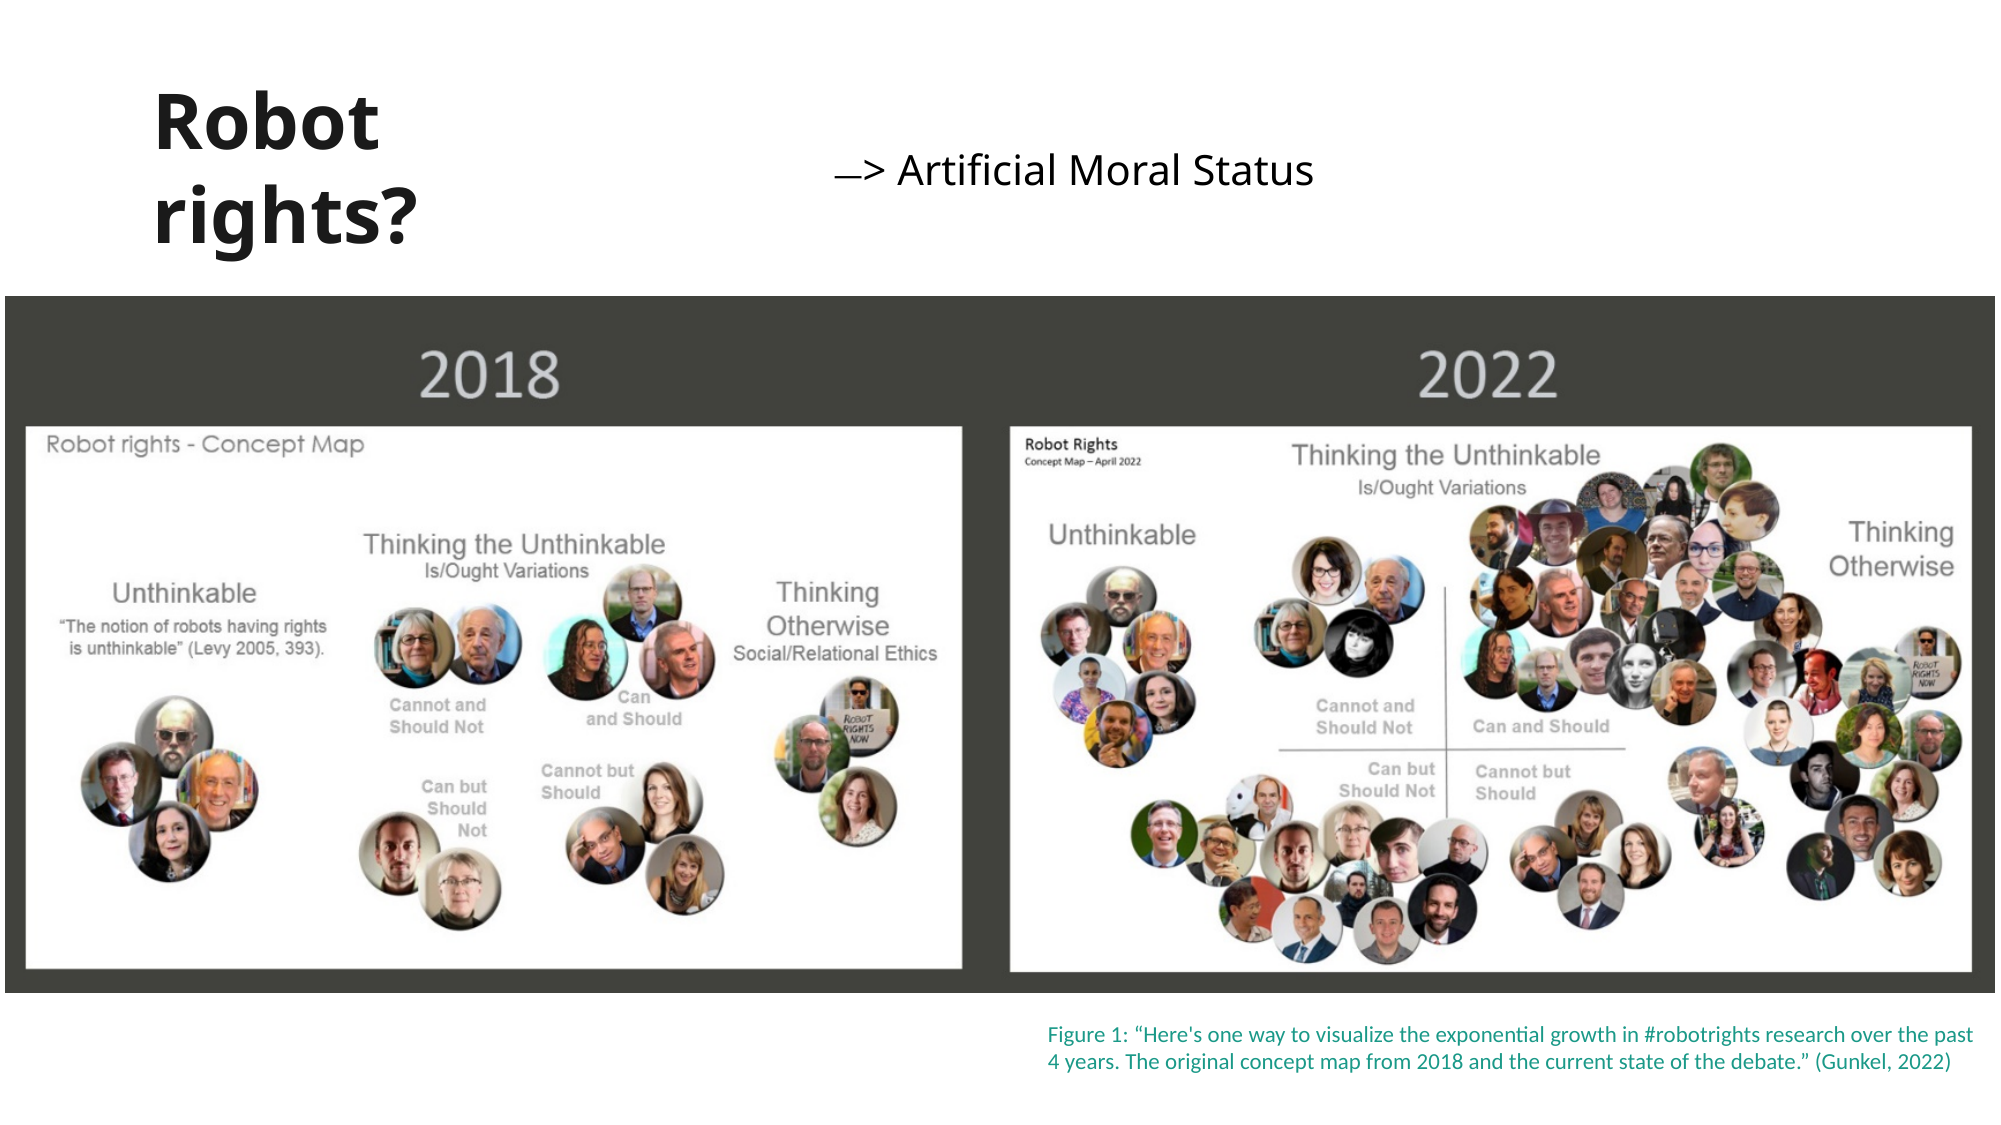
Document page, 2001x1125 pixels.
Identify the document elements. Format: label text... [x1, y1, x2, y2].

text_box —> Artificial Moral Status [818, 128, 1864, 209]
title Robot rights? [137, 59, 648, 278]
text_box Figure 1: “Here's one way to visualize the exponential growth in #robotrights research over the past 4 years. The original concept map from 2018 and the current state of the debate.” (Gunkel, 2022) [1032, 1011, 2000, 1082]
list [5, 296, 1995, 993]
